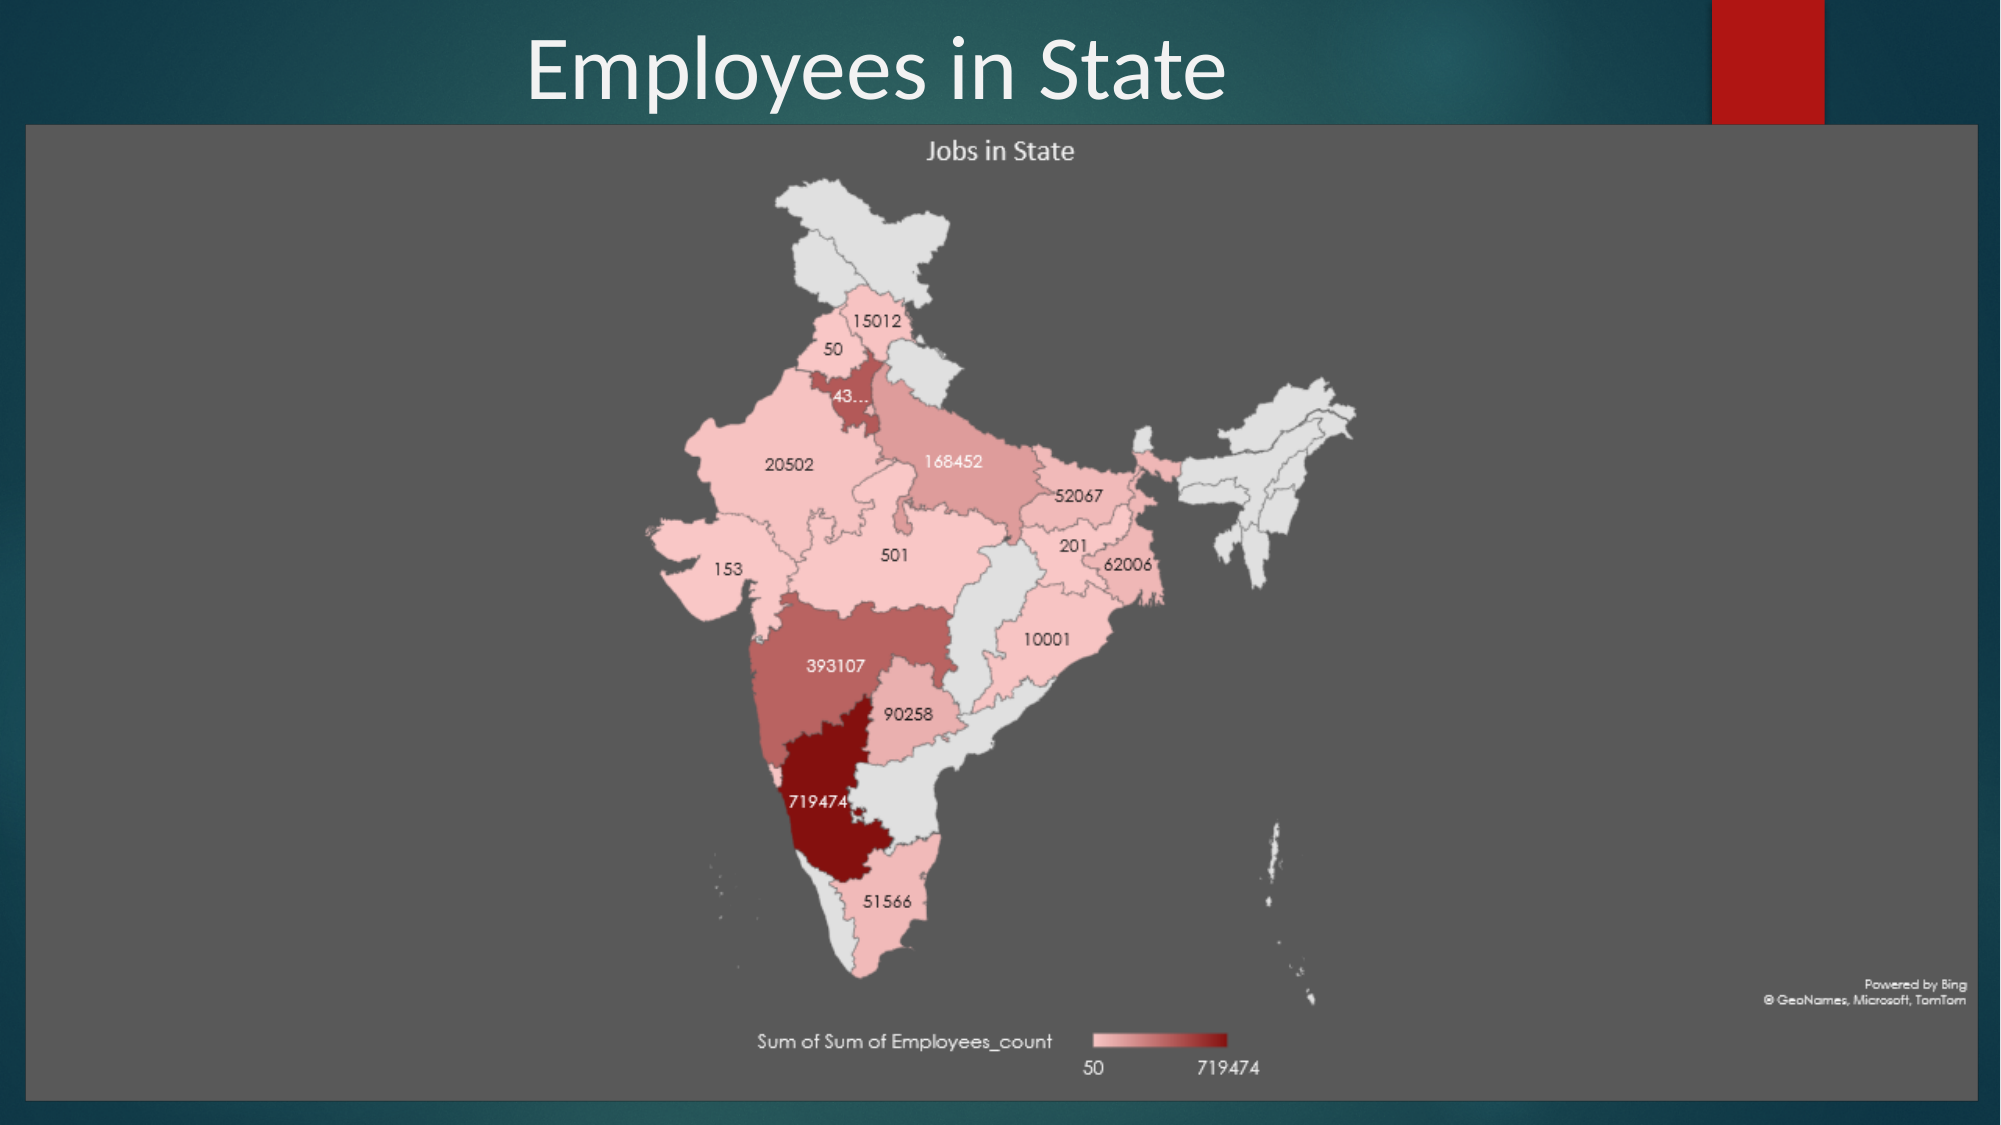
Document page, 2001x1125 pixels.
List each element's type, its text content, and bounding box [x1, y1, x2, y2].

picture [0, 123, 1980, 1125]
title Employees in State [106, 0, 1649, 123]
